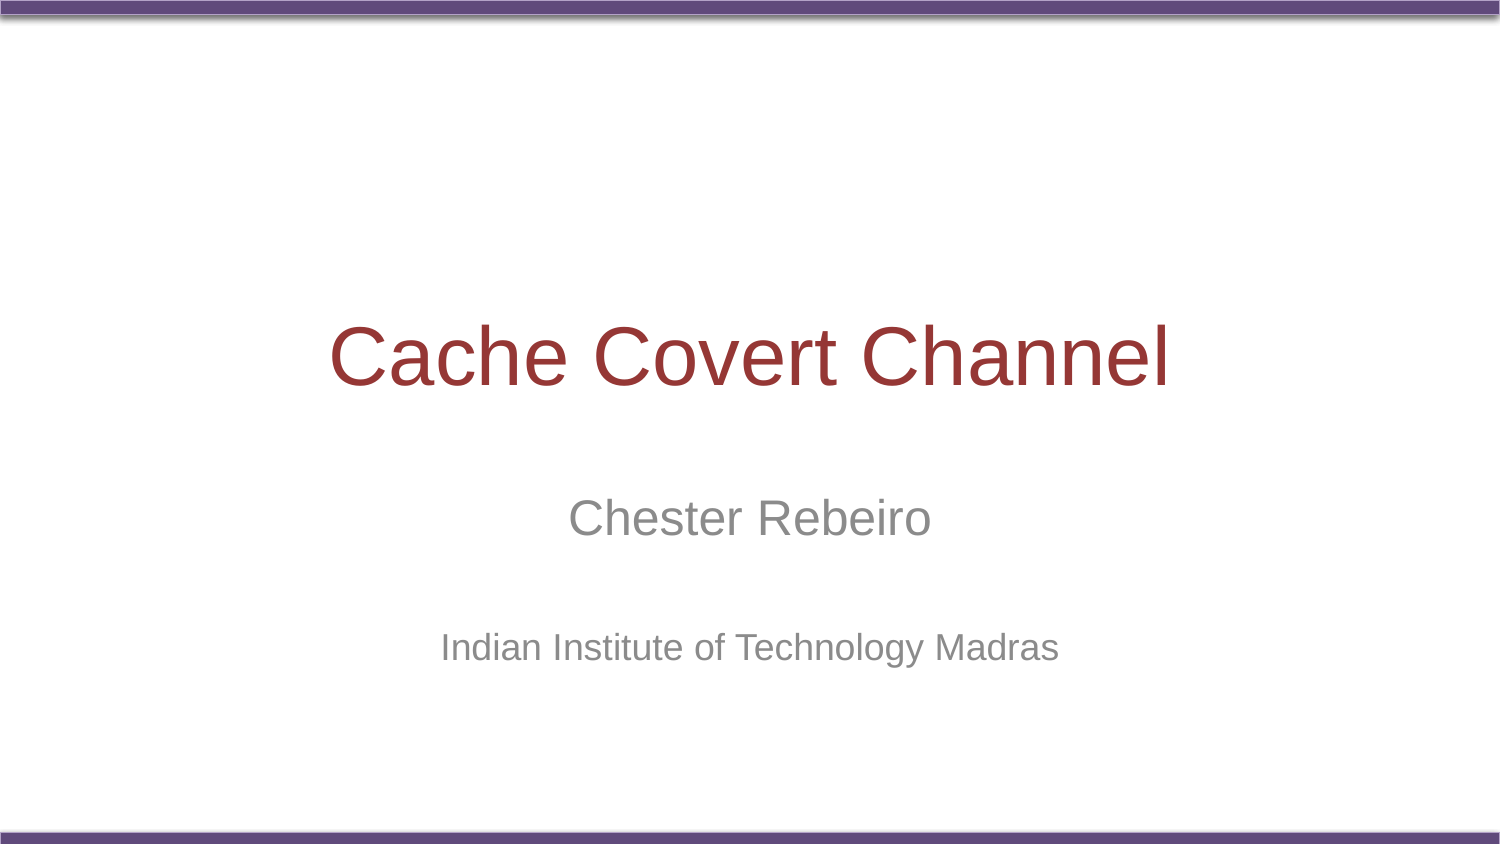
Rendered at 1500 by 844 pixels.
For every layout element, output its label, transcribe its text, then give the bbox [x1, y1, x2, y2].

title Cache Covert Channel [112, 262, 1388, 443]
subtitle Chester Rebeiro Indian Institute of Technology Madras [225, 478, 1275, 694]
